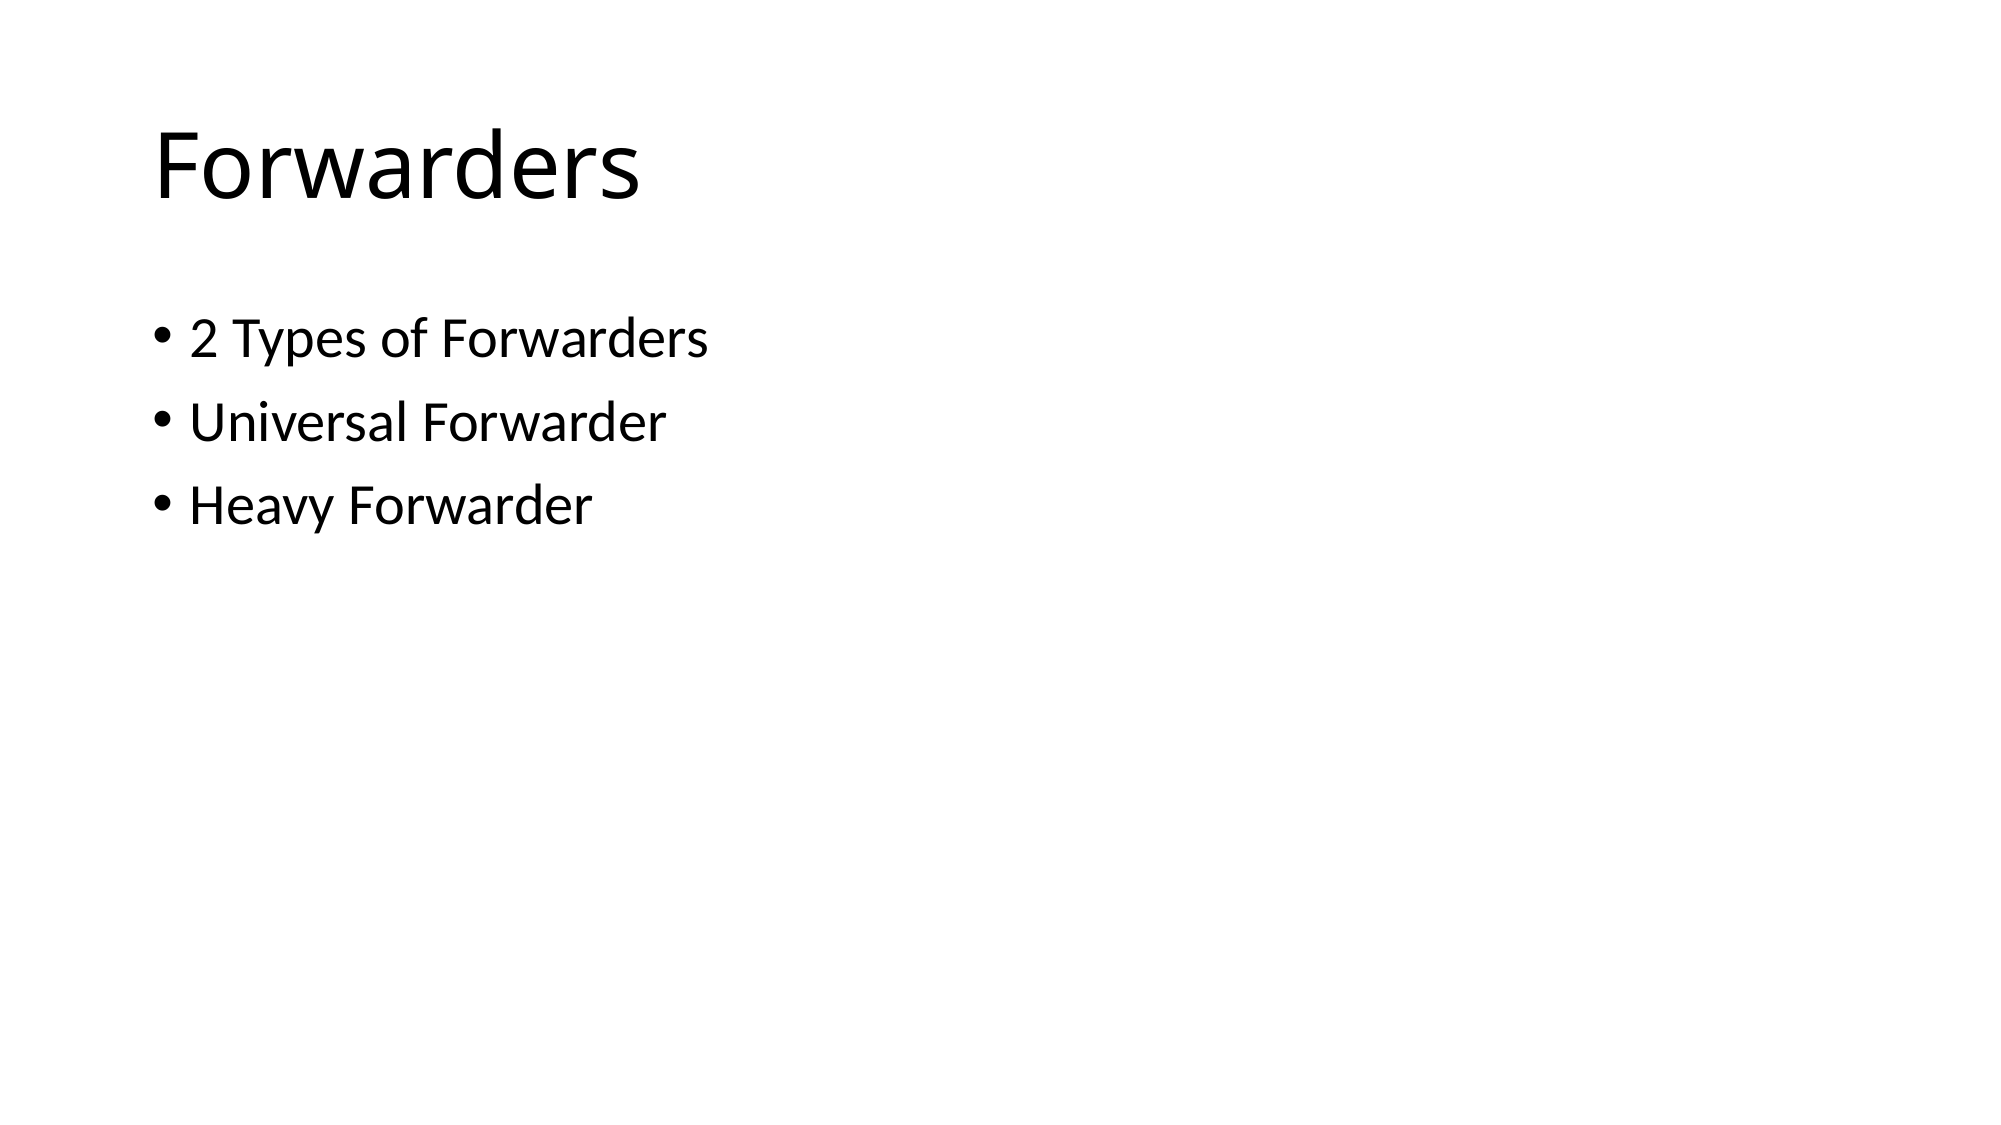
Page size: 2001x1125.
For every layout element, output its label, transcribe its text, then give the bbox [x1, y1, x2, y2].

list 2 Types of Forwarders Universal Forwarder Heavy Forwarder [137, 299, 1863, 1014]
title Forwarders [137, 59, 1863, 278]
